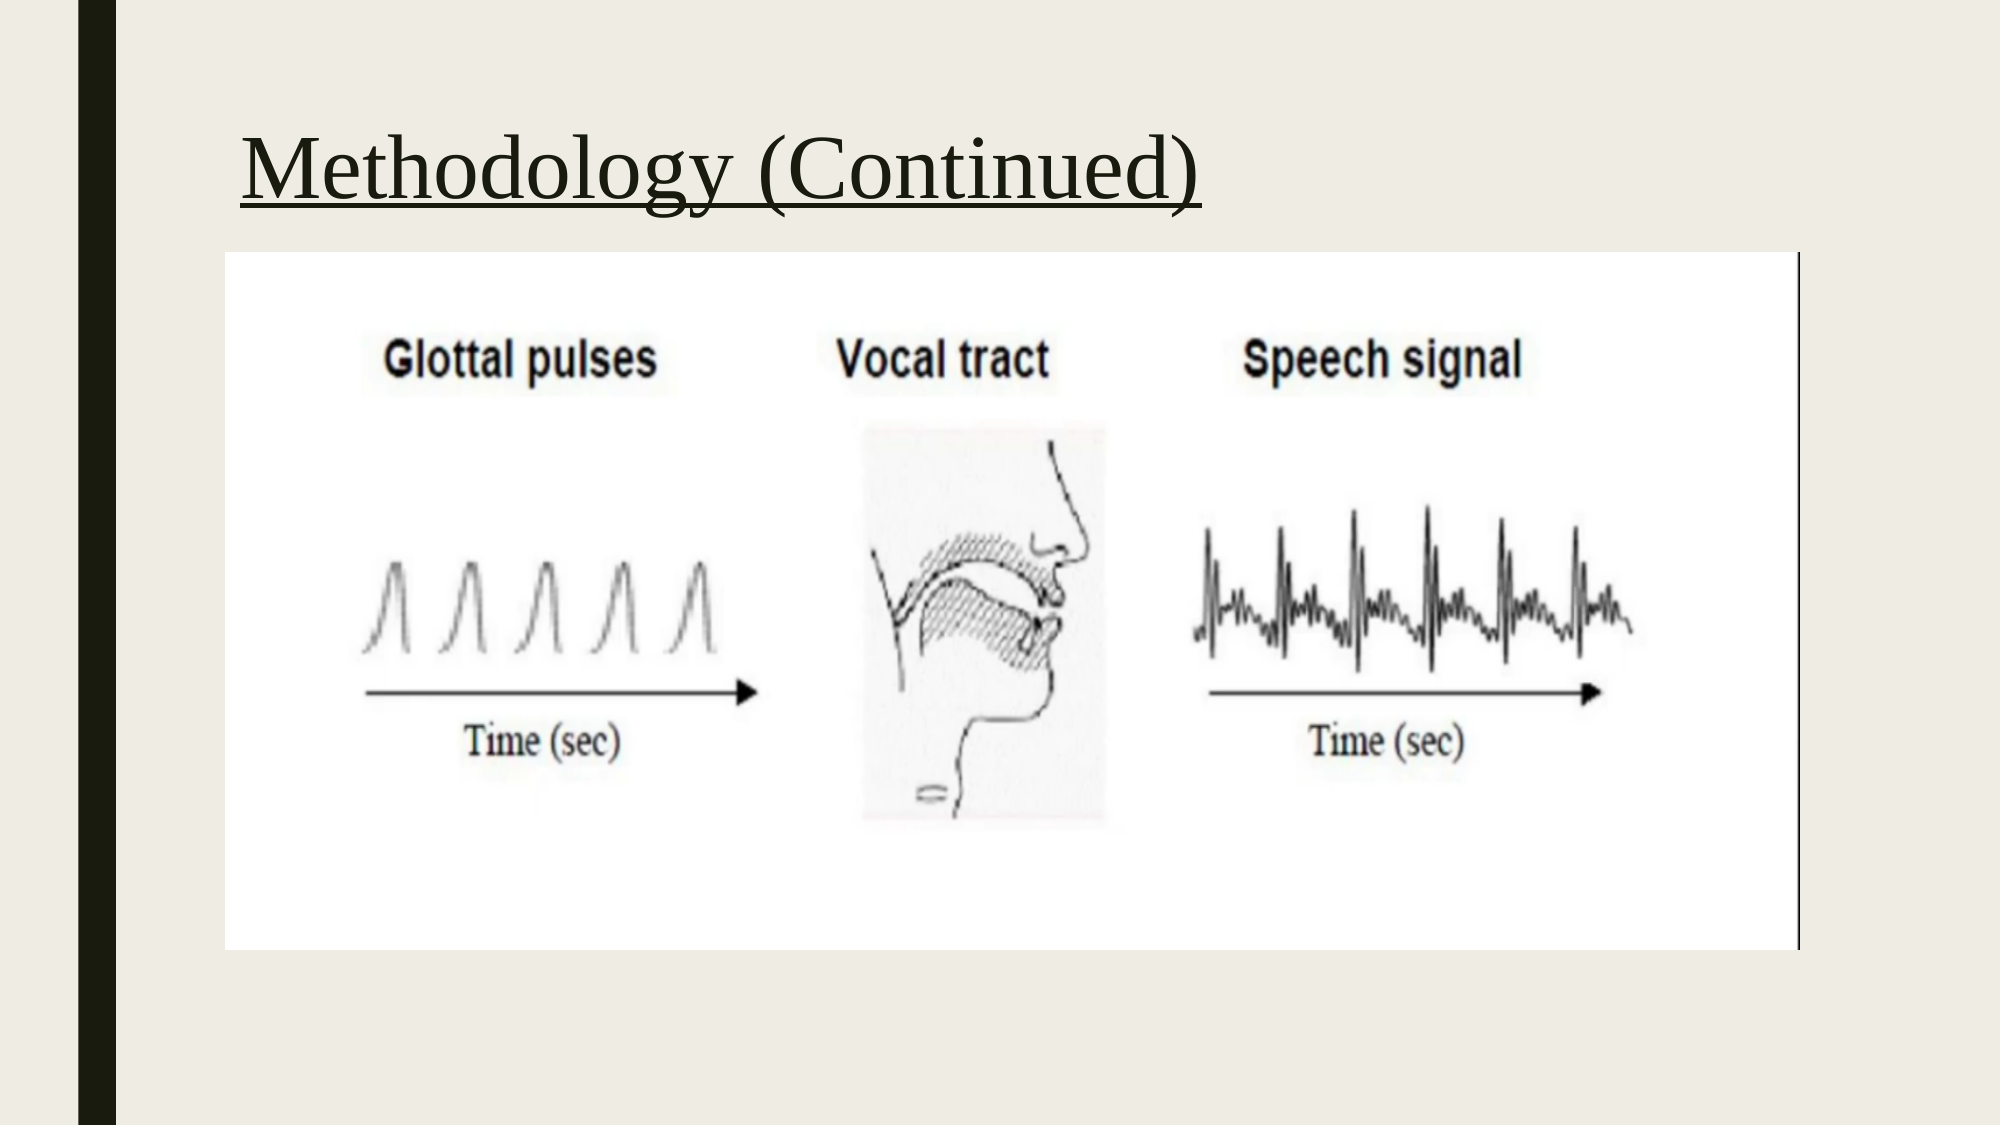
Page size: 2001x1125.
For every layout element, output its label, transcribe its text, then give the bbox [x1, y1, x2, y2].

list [224, 252, 1800, 950]
title Methodology (Continued) [225, 112, 1800, 252]
